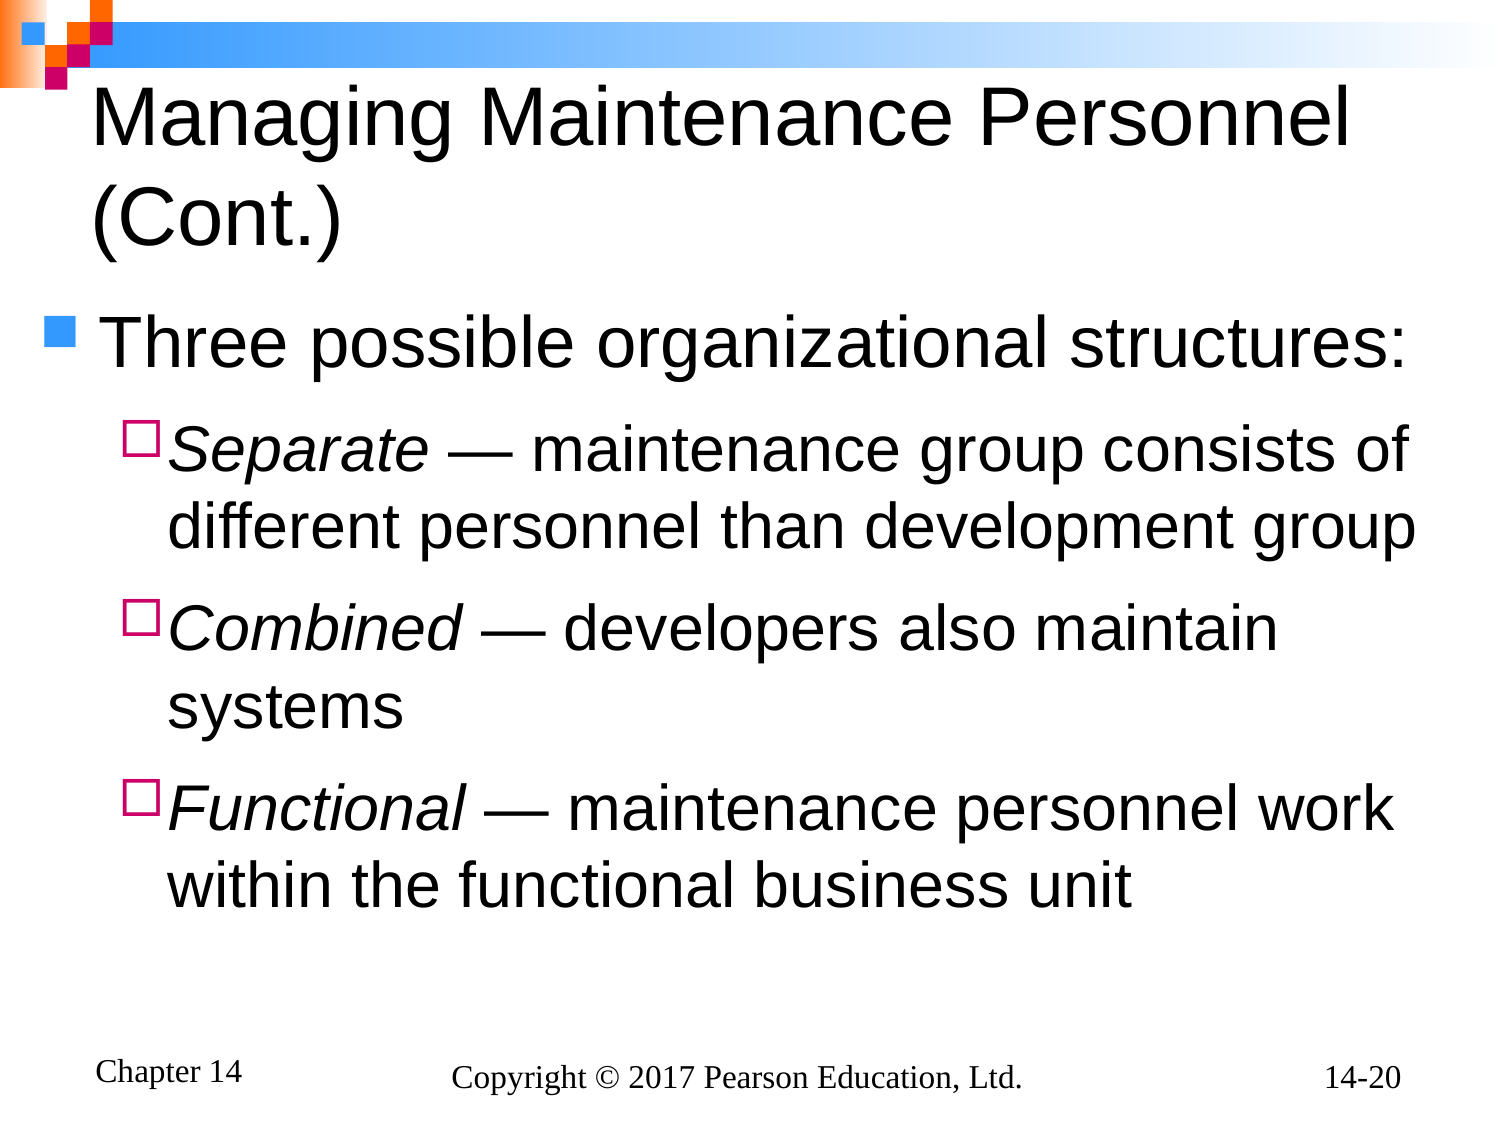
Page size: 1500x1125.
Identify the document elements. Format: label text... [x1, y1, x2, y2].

list Three possible organizational structures: Separate — maintenance group consists of different personnel than development group Combined — developers also maintain systems Functional — maintenance personnel work within the functional business unit [24, 287, 1438, 988]
title Managing Maintenance Personnel (Cont.) [75, 75, 1425, 250]
